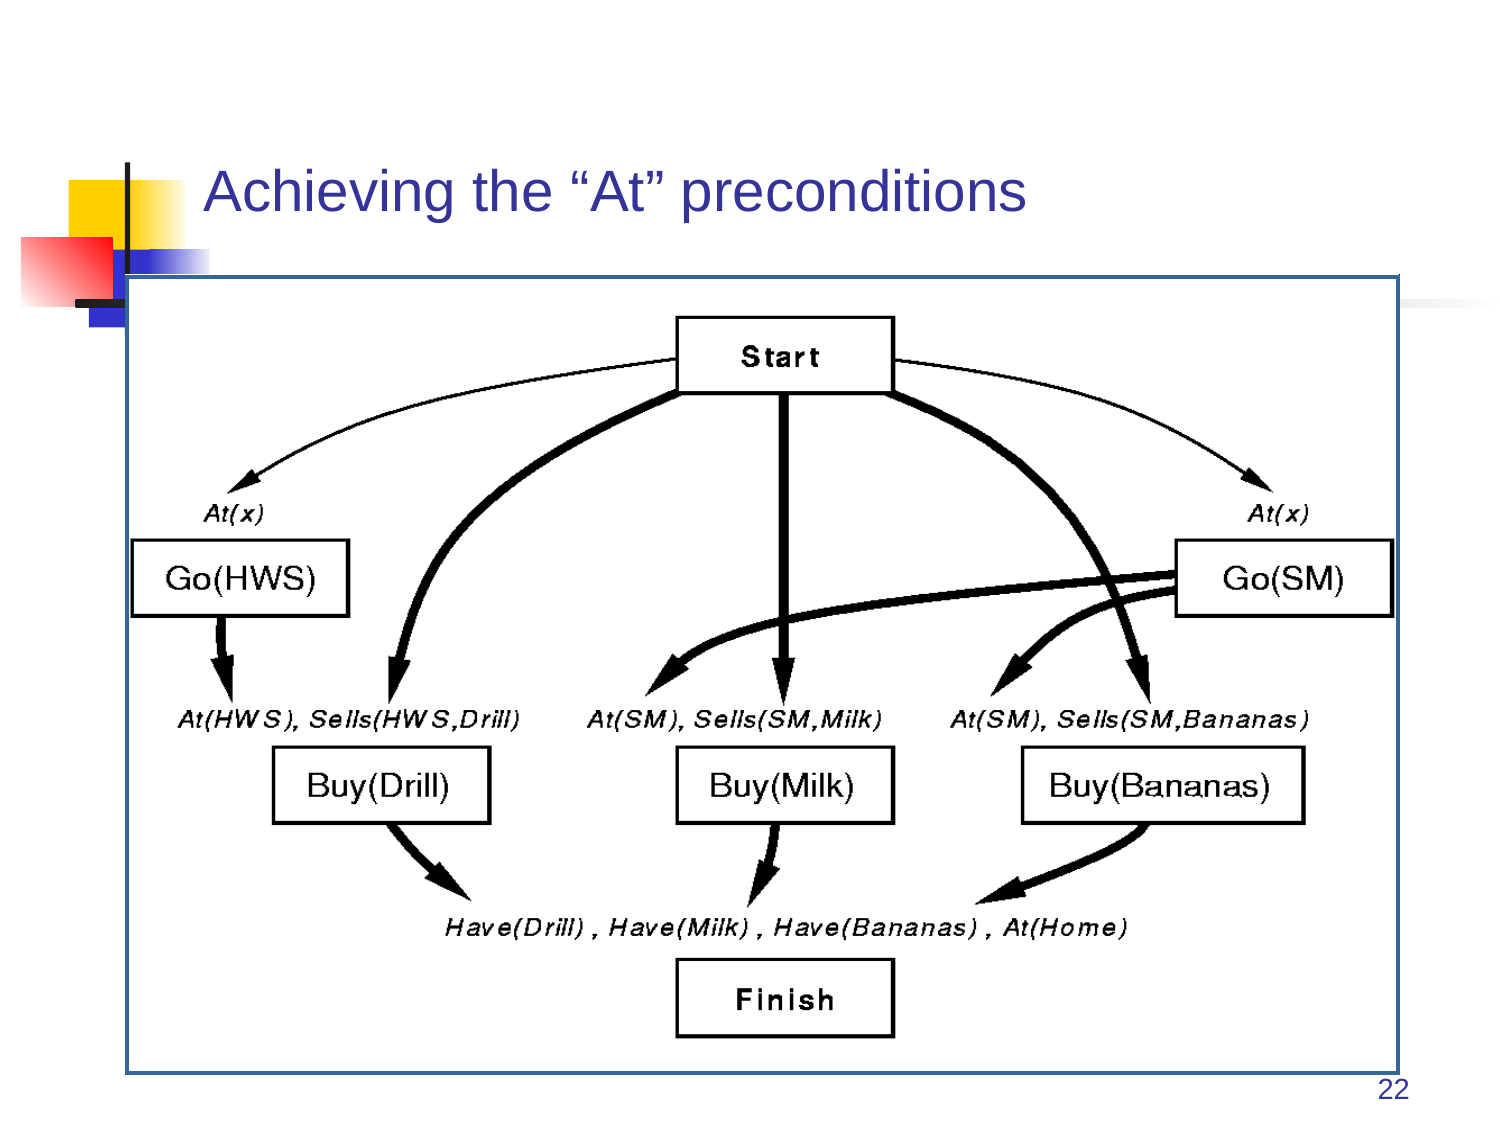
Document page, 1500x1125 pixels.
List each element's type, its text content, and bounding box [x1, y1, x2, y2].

picture [124, 274, 1401, 1075]
title Achieving the “At” preconditions [188, 101, 1468, 275]
slide_number 22 [1112, 1037, 1425, 1113]
